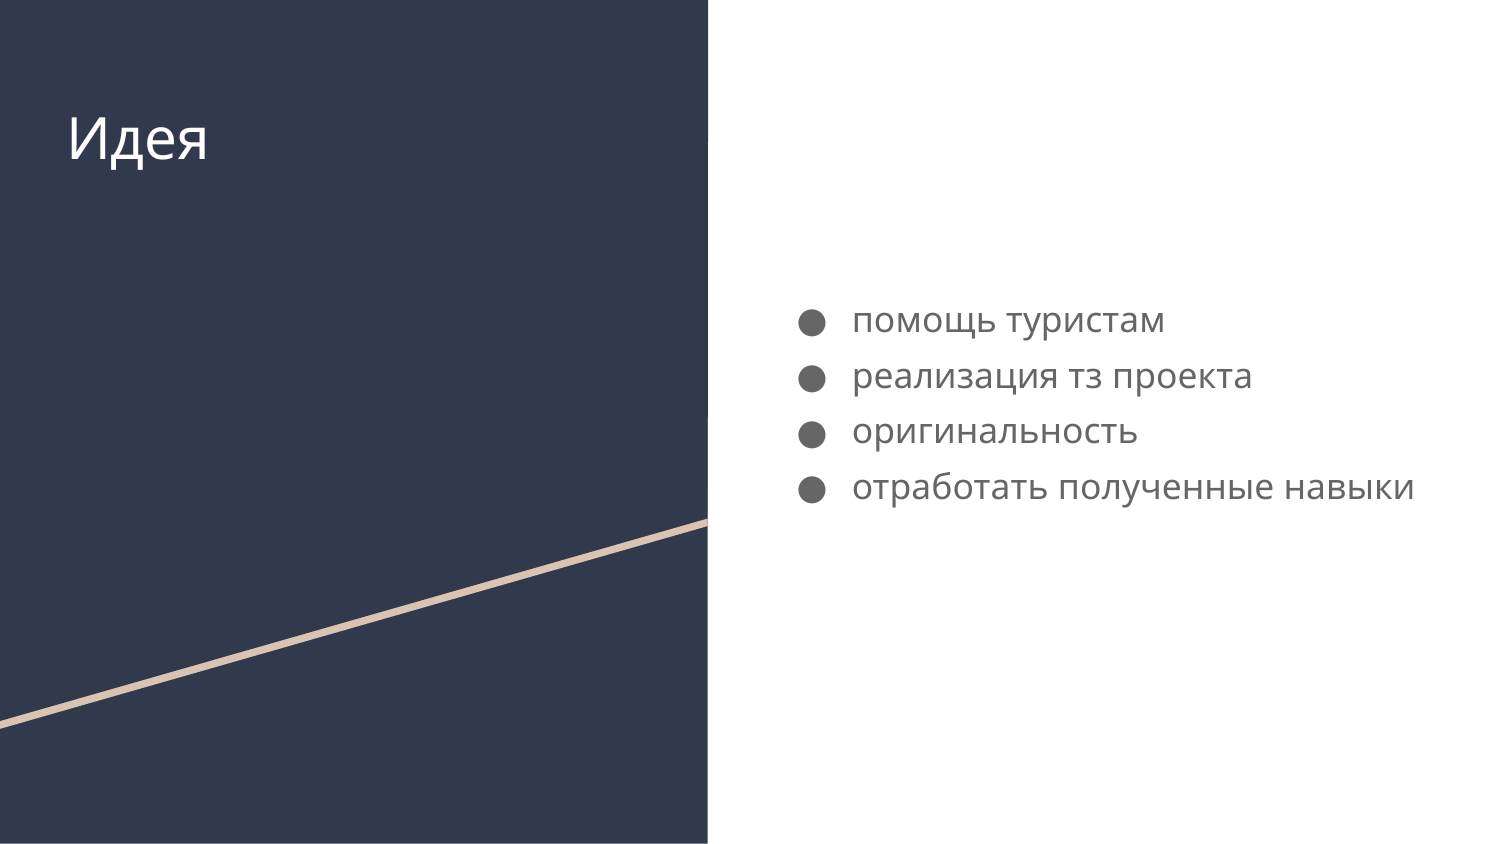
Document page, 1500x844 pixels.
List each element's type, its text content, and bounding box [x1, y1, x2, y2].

title Идея [51, 82, 660, 494]
list помощь туристам реализация тз проекта оригинальность отработать полученные навыки [761, 272, 1446, 542]
